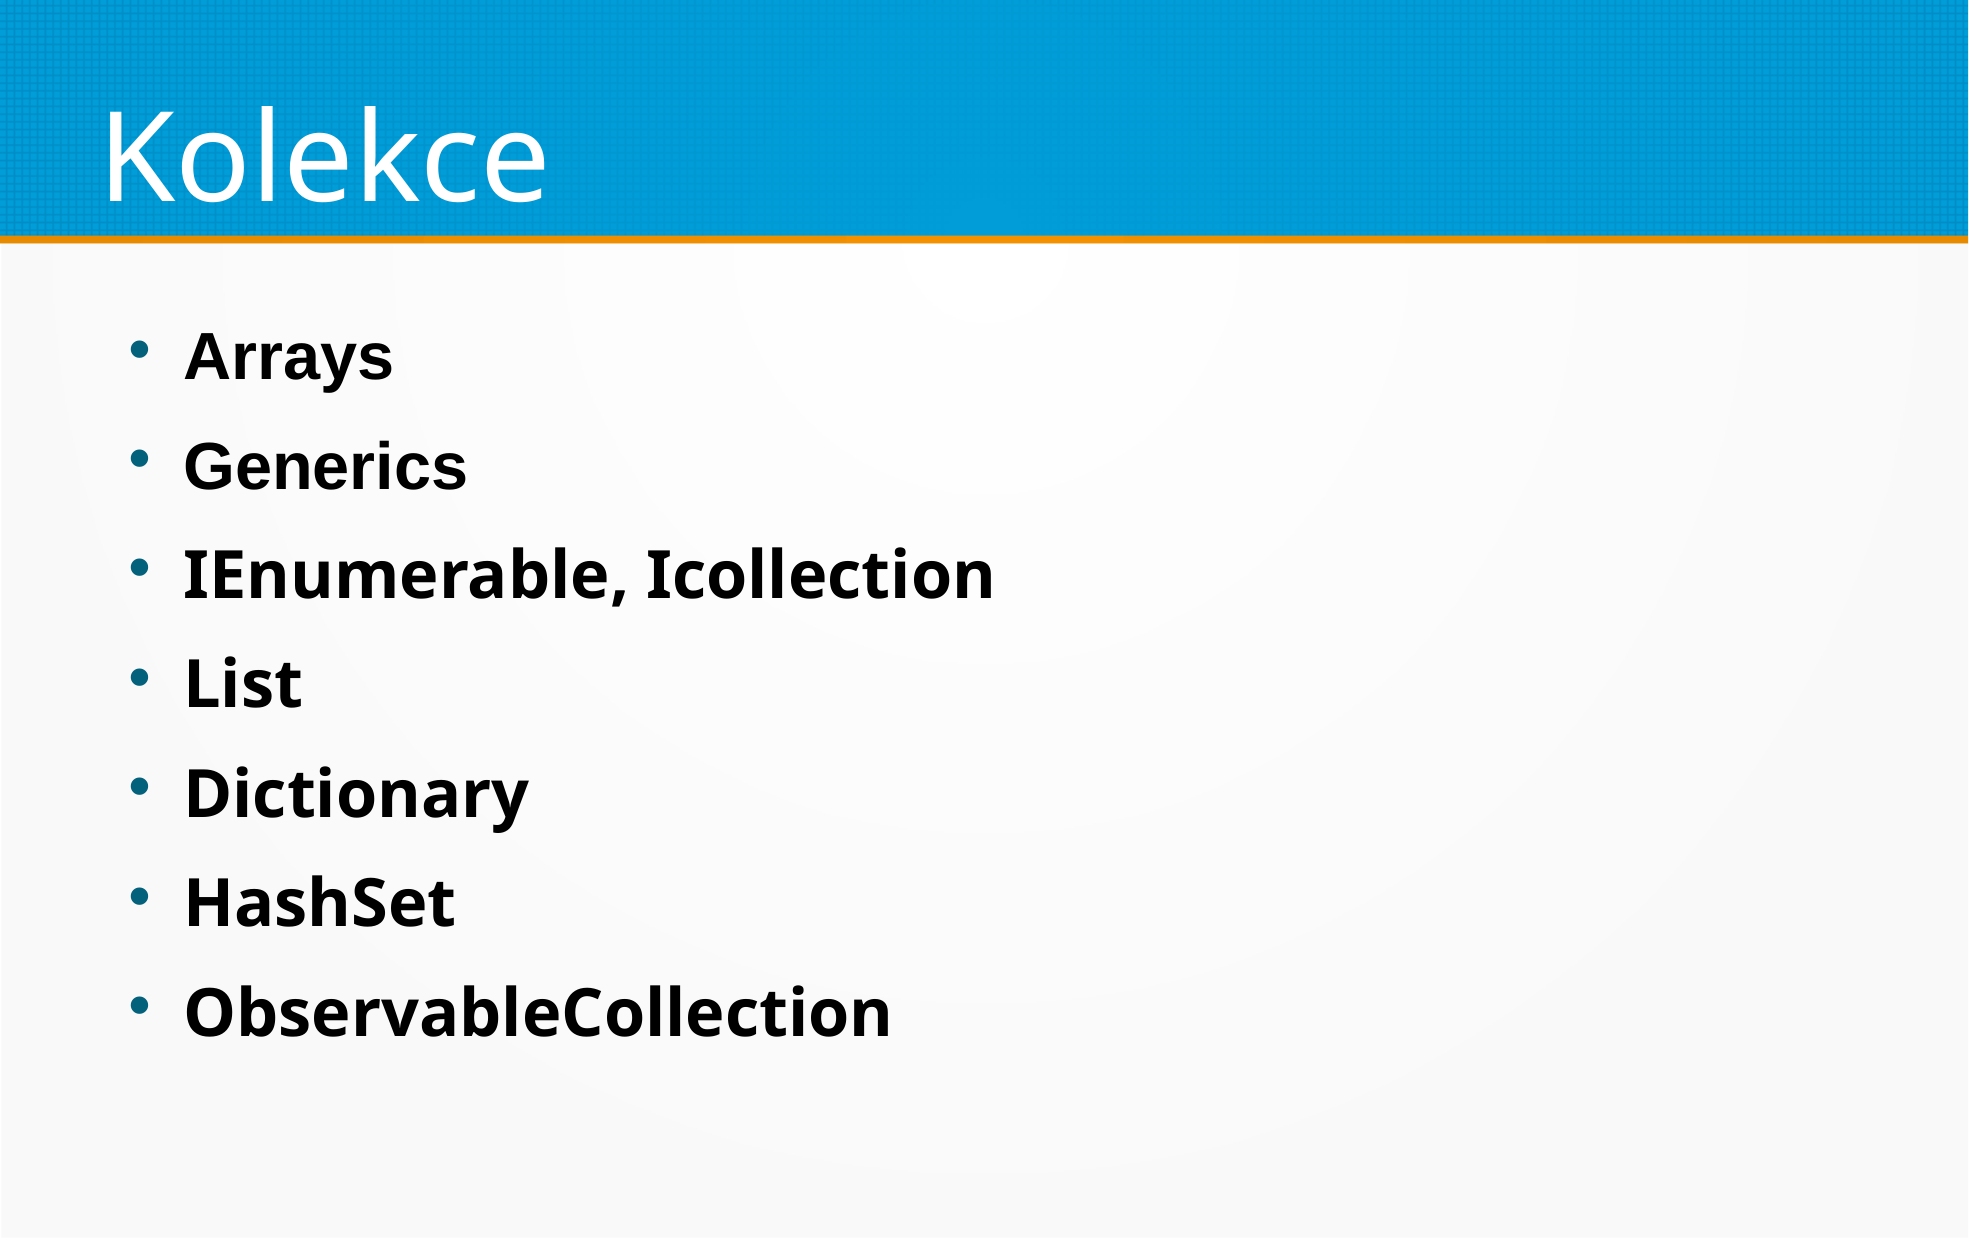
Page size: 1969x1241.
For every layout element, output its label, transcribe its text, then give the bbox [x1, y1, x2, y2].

picture [0, 236, 1969, 1241]
text_box Arrays Generics IEnumerable, Icollection List Dictionary HashSet ObservableCollection [110, 312, 1872, 1078]
text_box Kolekce [98, 19, 1870, 227]
